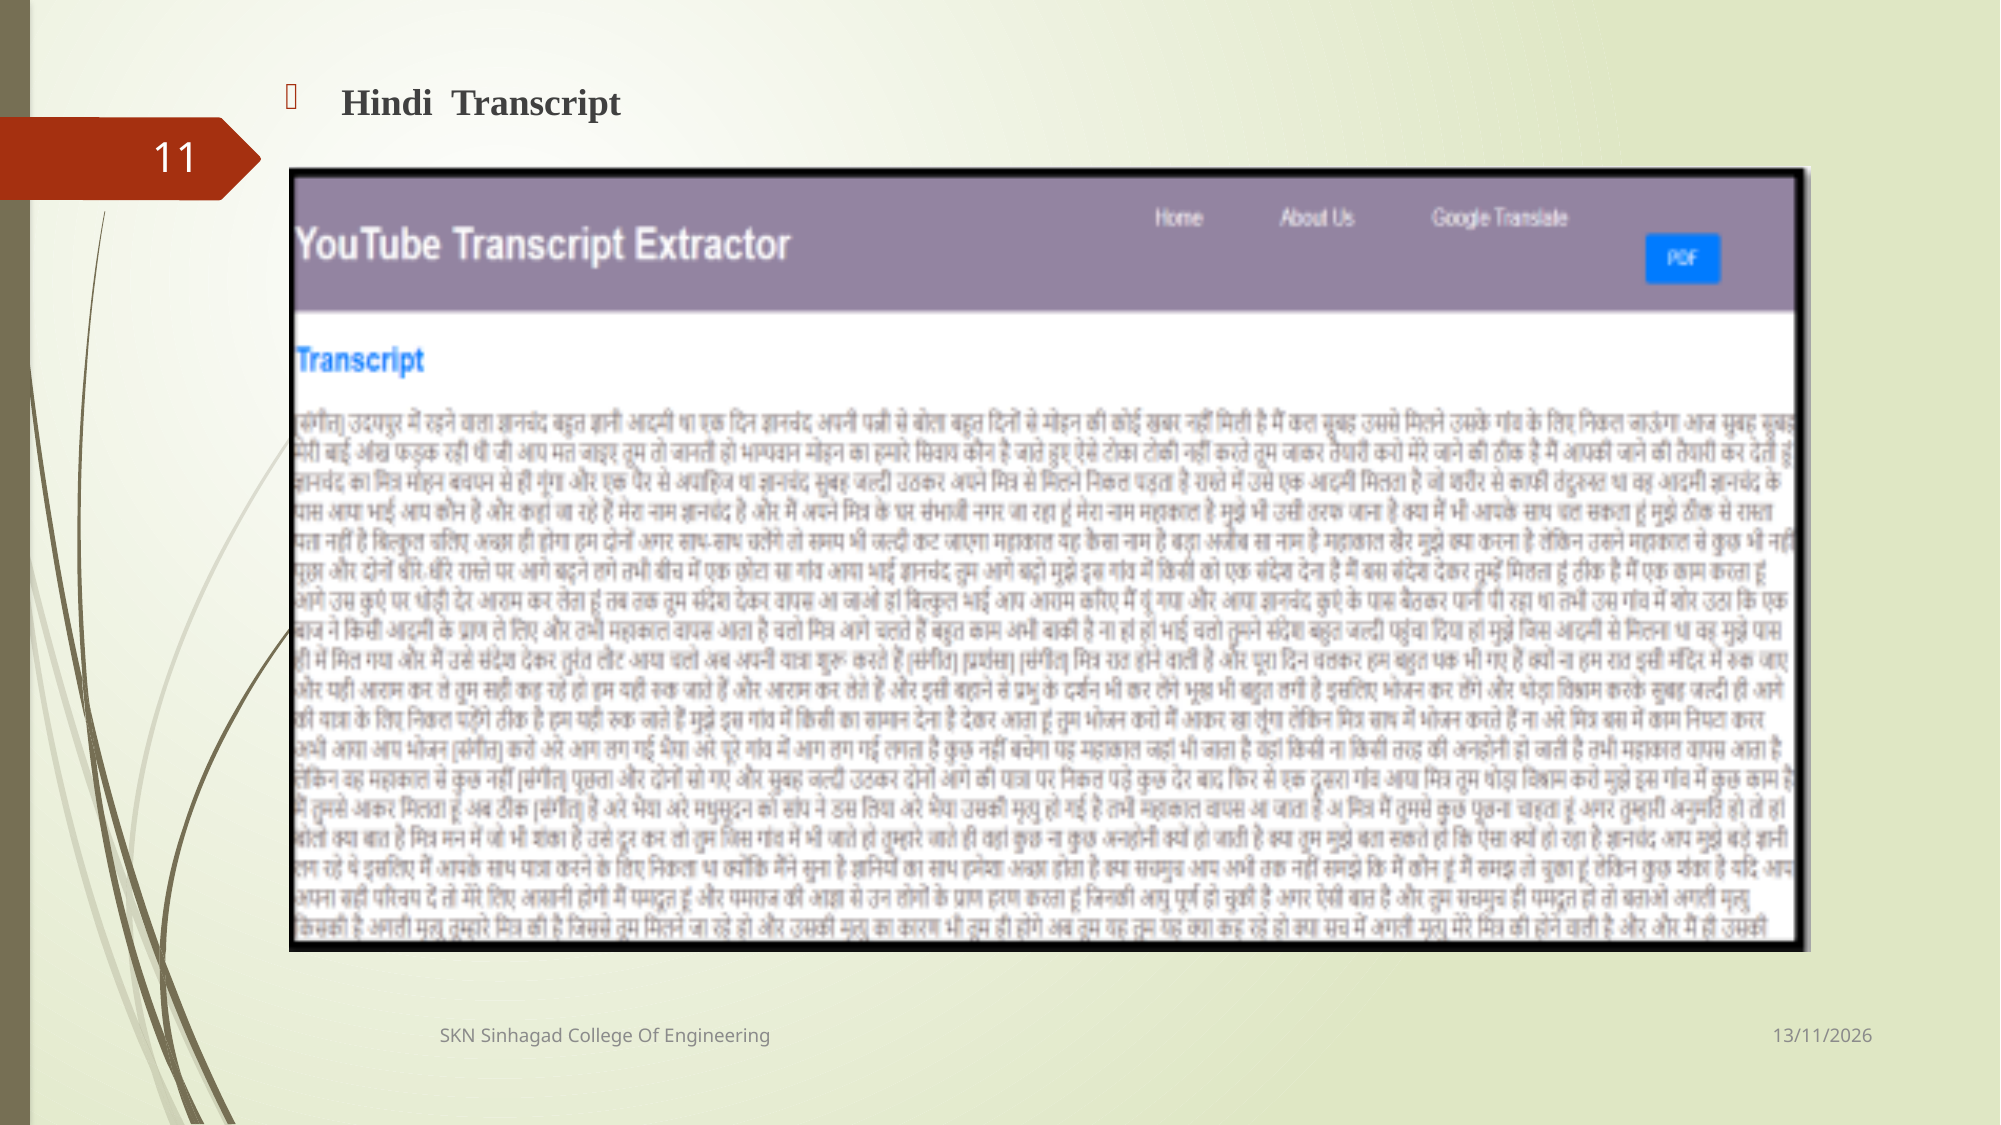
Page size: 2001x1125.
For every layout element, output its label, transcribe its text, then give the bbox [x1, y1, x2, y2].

list Hindi Transcript [270, 70, 1888, 970]
picture [289, 166, 1811, 952]
footer SKN Sinhagad College Of Engineering [424, 1006, 1675, 1067]
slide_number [1699, 1005, 1888, 1067]
slide_number 11 [87, 129, 216, 190]
